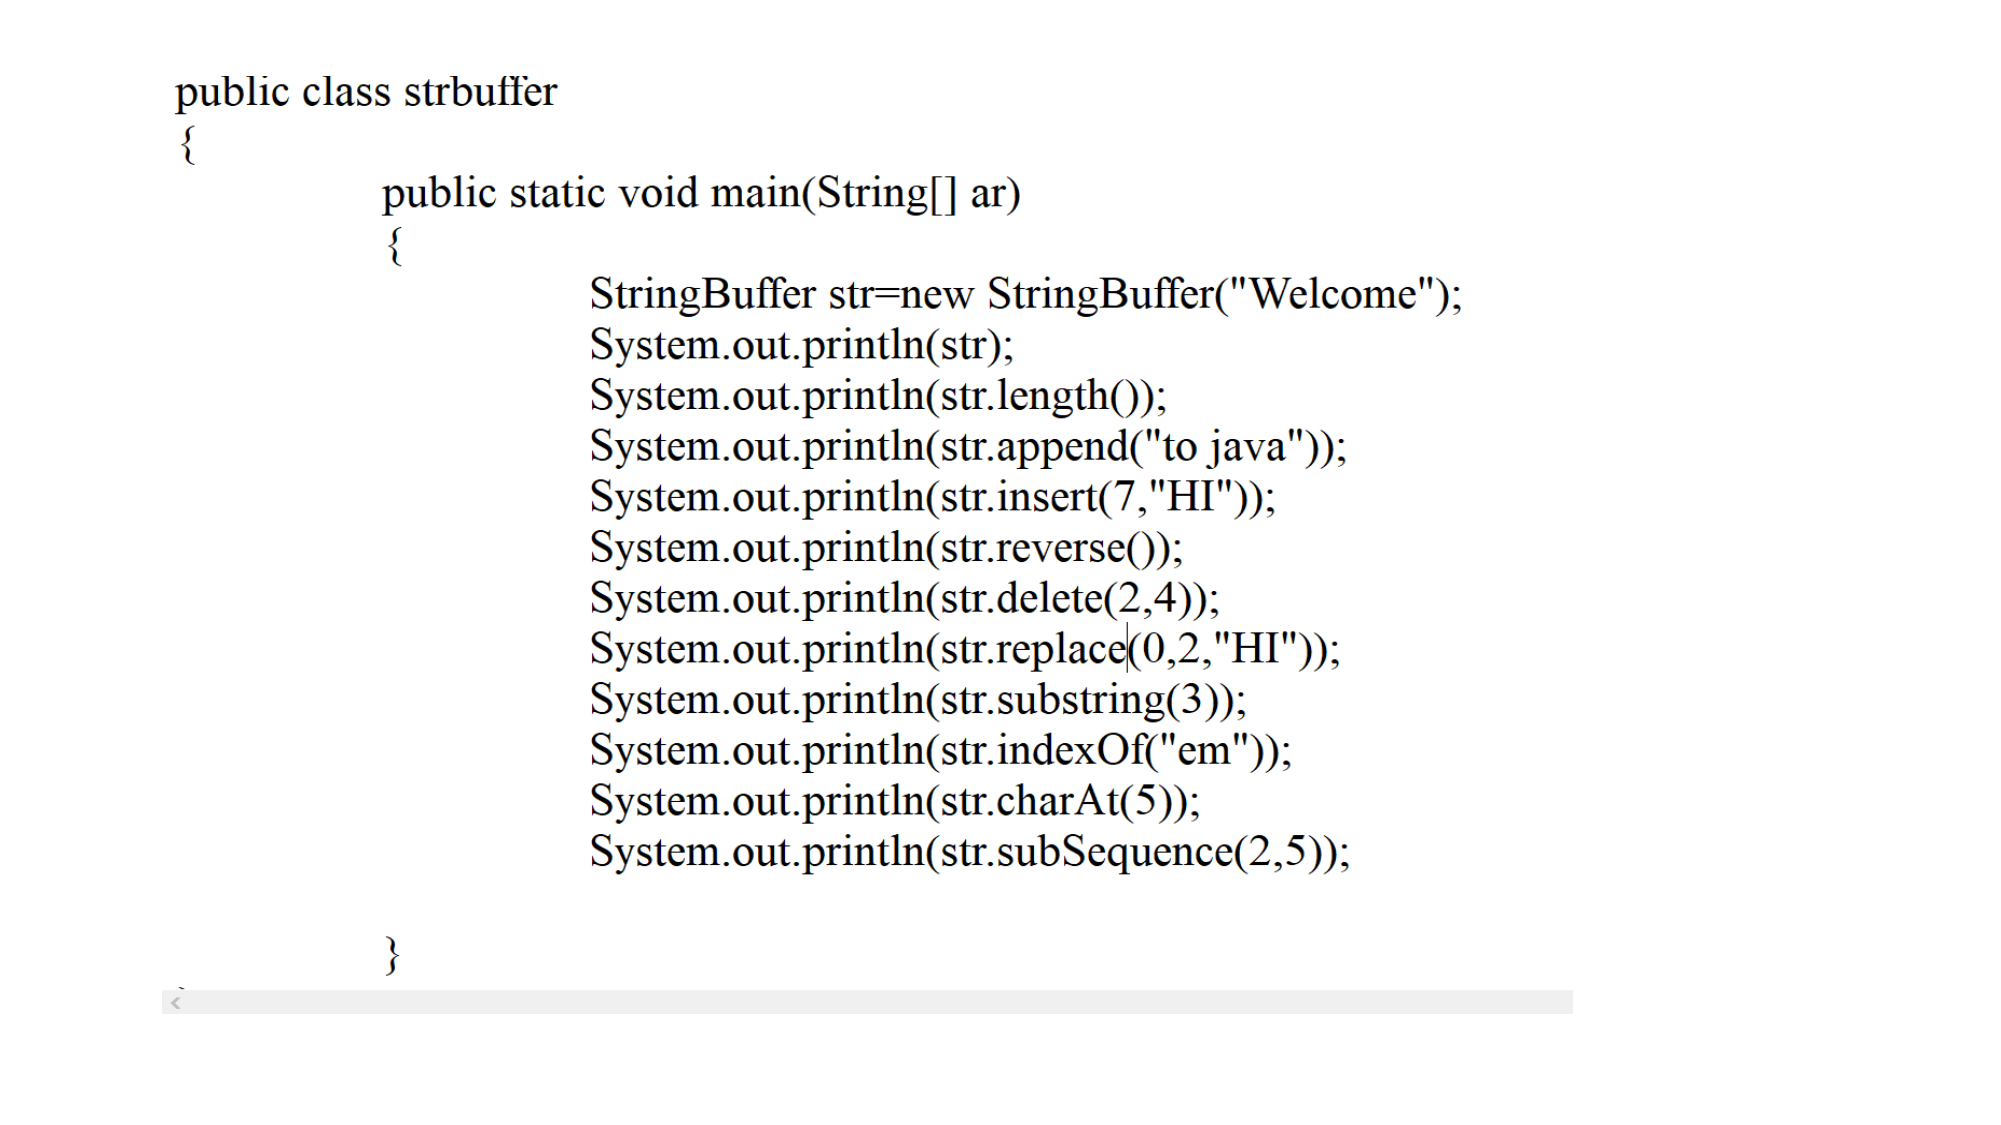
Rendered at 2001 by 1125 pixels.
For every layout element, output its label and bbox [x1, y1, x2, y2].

list [162, 76, 1573, 1014]
